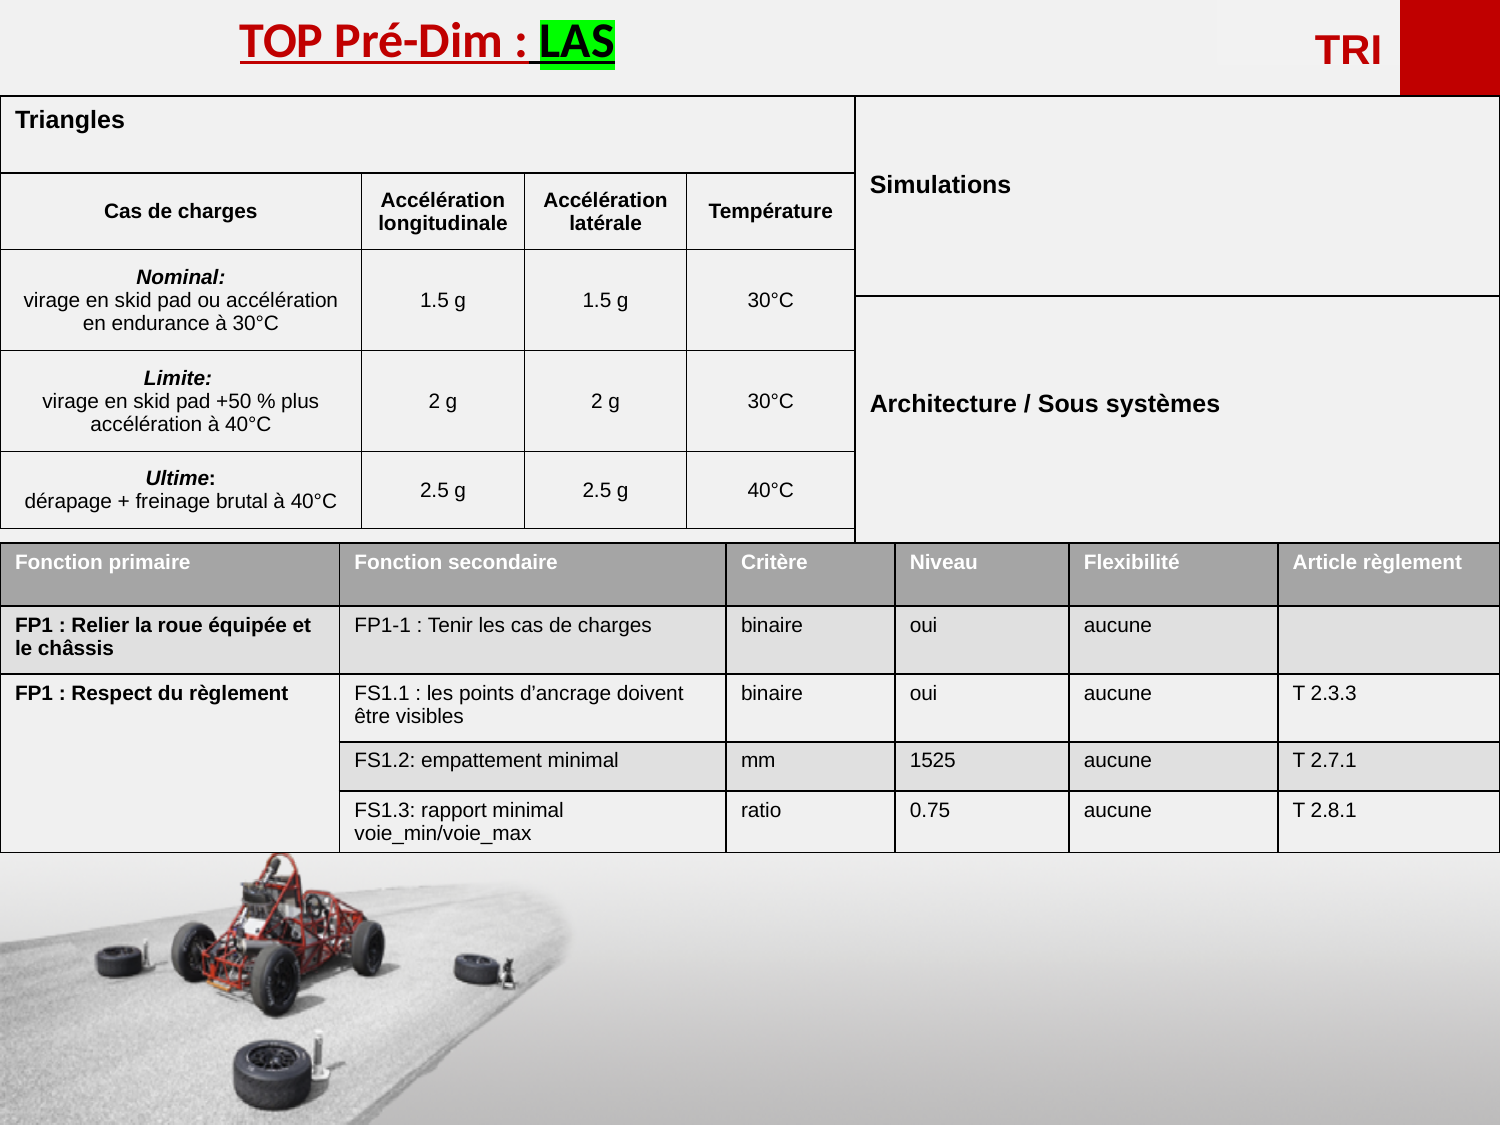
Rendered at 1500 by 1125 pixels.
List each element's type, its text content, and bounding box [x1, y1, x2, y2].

table_header Accélération longitudinale [362, 174, 524, 249]
table_cell 0.75 [896, 792, 1068, 852]
table_cell 2.5 g [525, 452, 686, 528]
table_cell FS1.1 : les points d’ancrage doivent être visibles [340, 675, 725, 741]
table_cell 30°C [687, 250, 854, 350]
table_cell 1525 [896, 743, 1068, 790]
table_header Température [687, 174, 854, 249]
picture [0, 529, 854, 542]
text_box Triangles [0, 96, 854, 173]
table_header Fonction secondaire [340, 544, 725, 605]
table_cell 2.5 g [362, 452, 524, 528]
table_header Accélération latérale [525, 174, 686, 249]
table_cell mm [727, 743, 894, 790]
table_cell 2 g [525, 351, 686, 451]
table_cell ratio [727, 792, 894, 852]
table_cell Nominal: virage en skid pad ou accélération en endurance à 30°C [1, 250, 361, 350]
text_box <<<<<< [1400, 0, 1500, 96]
table_cell oui [896, 675, 1068, 741]
table_cell 40°C [687, 452, 854, 528]
text_box Simulations [854, 96, 1500, 296]
table_cell FP1 : Respect du règlement [1, 675, 339, 852]
picture [0, 0, 1400, 96]
table_cell 2 g [362, 351, 524, 451]
table_cell Ultime: dérapage + freinage brutal à 40°C [1, 452, 361, 528]
table_cell aucune [1070, 607, 1277, 673]
table_header Article règlement [1279, 544, 1499, 605]
table_cell oui [896, 607, 1068, 673]
table_cell FP1-1 : Tenir les cas de charges [340, 607, 725, 673]
table_header Critère [727, 544, 894, 605]
table_cell 1.5 g [525, 250, 686, 350]
table_cell 30°C [687, 351, 854, 451]
table_cell aucune [1070, 743, 1277, 790]
table_cell binaire [727, 675, 894, 741]
picture [0, 853, 1500, 1125]
table_cell Limite: virage en skid pad +50 % plus accélération à 40°C [1, 351, 361, 451]
table_cell binaire [727, 607, 894, 673]
table_header Niveau [896, 544, 1068, 605]
table_cell T 2.8.1 [1279, 792, 1499, 852]
table_cell FS1.2: empattement minimal [340, 743, 725, 790]
text_box TRI [1299, 14, 1400, 81]
table_cell T 2.3.3 [1279, 675, 1499, 741]
text_box TOP Pré-Dim : LAS [0, 0, 855, 76]
table_header Fonction primaire [1, 544, 339, 605]
table_cell aucune [1070, 792, 1277, 852]
table_cell T 2.7.1 [1279, 743, 1499, 790]
table_cell FS1.3: rapport minimal voie_min/voie_max [340, 792, 725, 852]
table_cell FP1 : Relier la roue équipée et le châssis [1, 607, 339, 673]
table_cell 1.5 g [362, 250, 524, 350]
table_cell aucune [1070, 675, 1277, 741]
table_header Cas de charges [1, 174, 361, 249]
text_box Architecture / Sous systèmes [854, 296, 1500, 544]
table_header Flexibilité [1070, 544, 1277, 605]
table_cell [1279, 607, 1499, 673]
